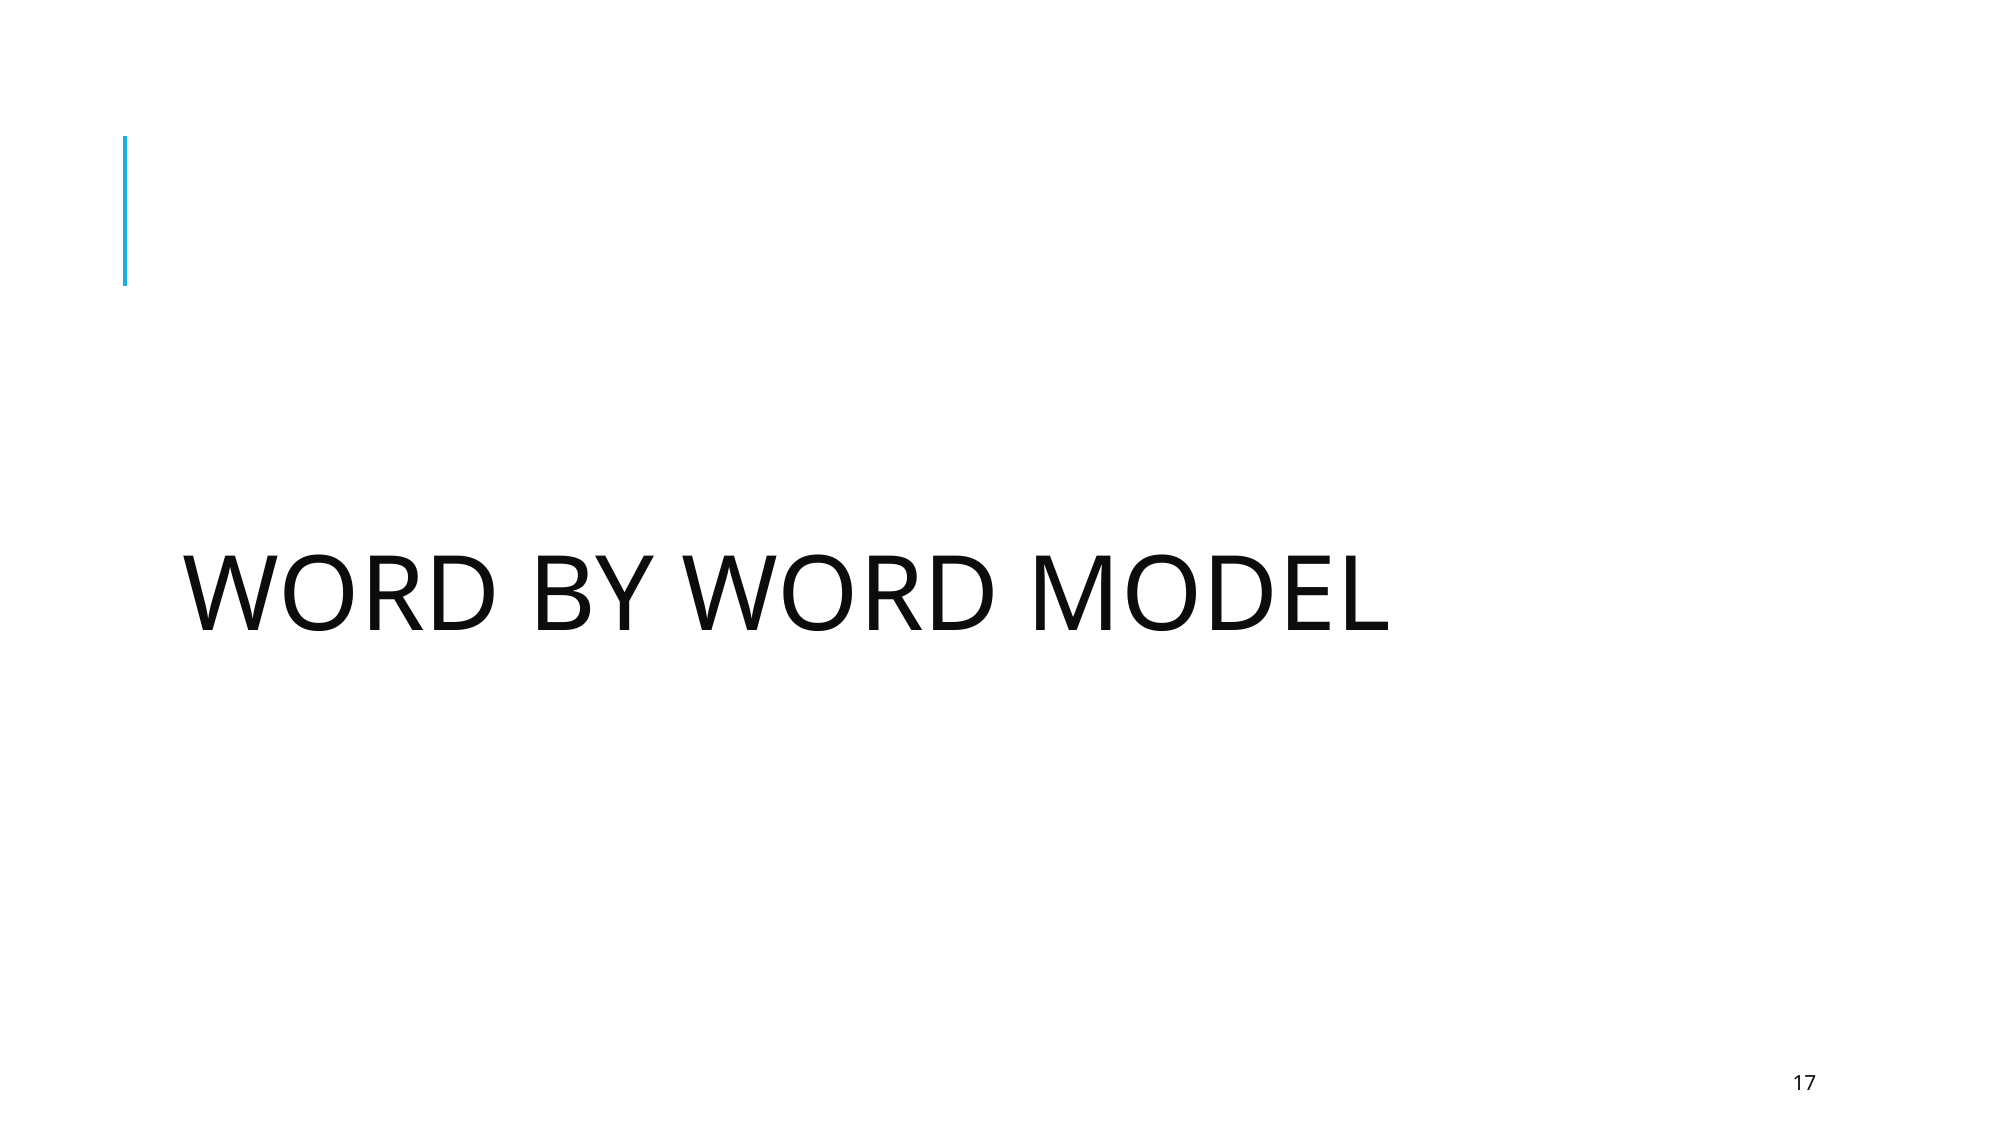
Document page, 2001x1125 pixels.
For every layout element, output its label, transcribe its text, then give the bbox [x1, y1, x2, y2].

slide_number ‹#› [1777, 1061, 1938, 1107]
title WORD BY WORD MODEL [168, 477, 1763, 724]
